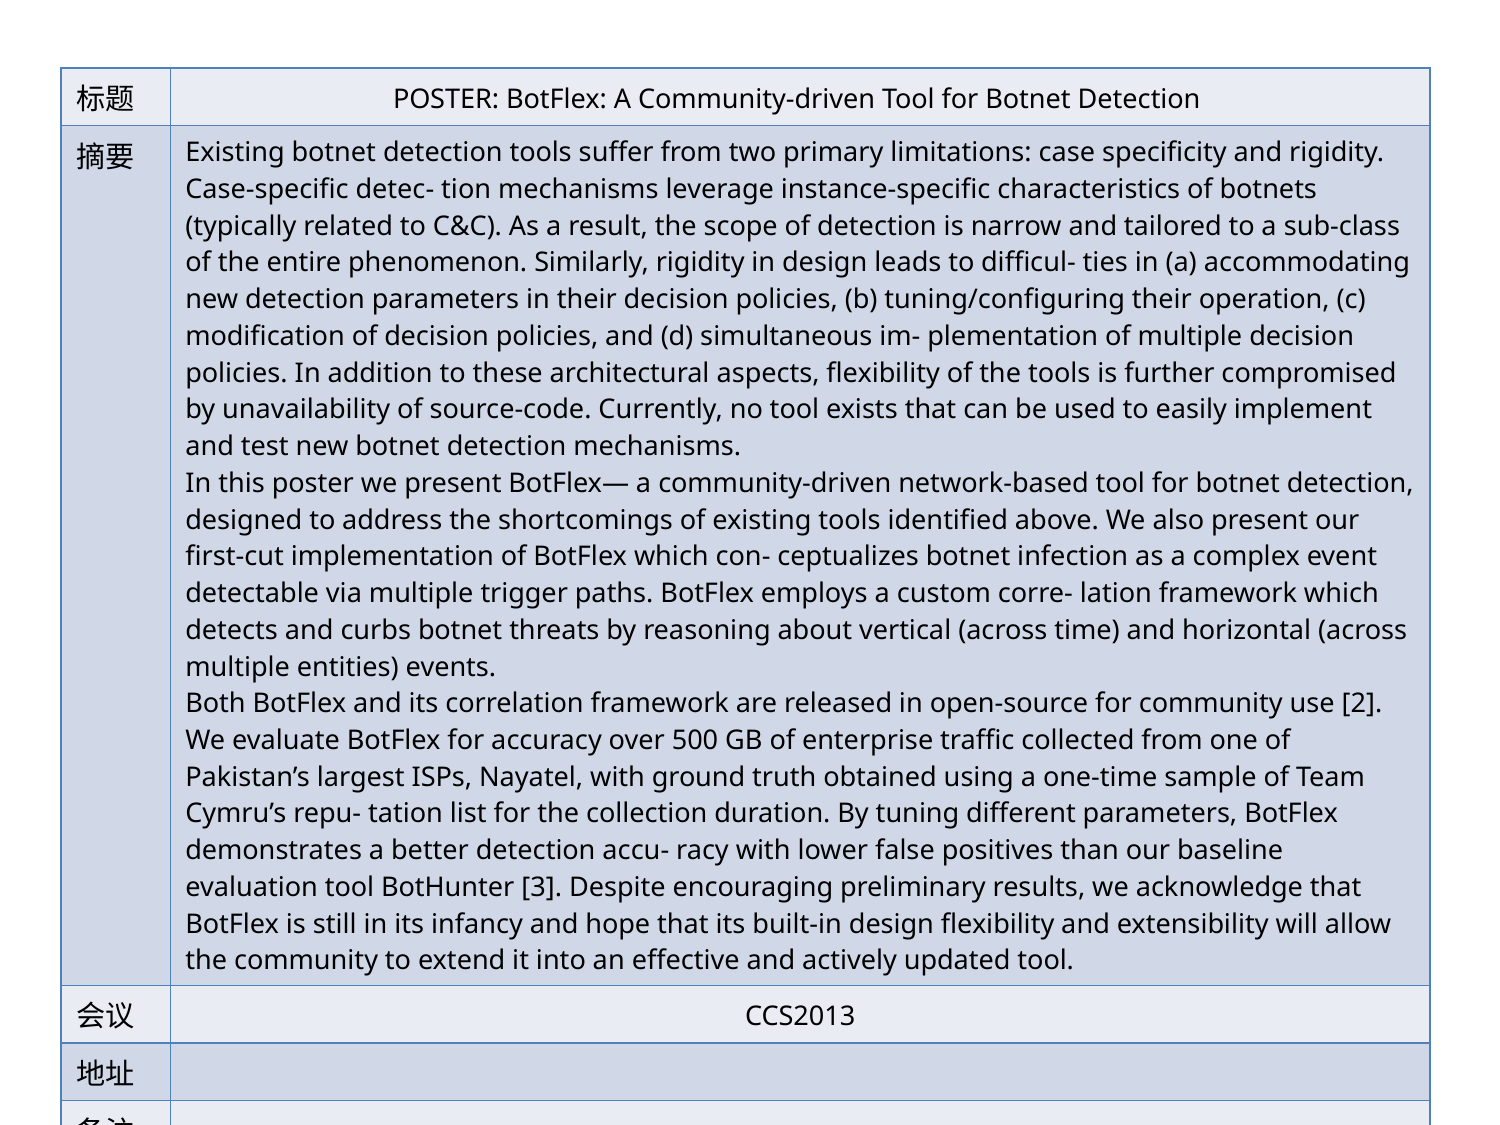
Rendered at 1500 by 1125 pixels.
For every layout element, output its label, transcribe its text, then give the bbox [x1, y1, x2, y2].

table_cell 地址 [62, 1044, 170, 1100]
table_cell 摘要 [62, 126, 170, 985]
table_header 标题 [62, 69, 170, 125]
table_cell 备注 [62, 1101, 170, 1125]
table_cell [171, 1101, 1429, 1125]
table_header POSTER: BotFlex: A Community-driven Tool for Botnet Detection [171, 69, 1429, 125]
table_cell 会议 [62, 986, 170, 1042]
table_cell CCS2013 [171, 986, 1429, 1042]
table_cell [171, 1044, 1429, 1100]
table_cell Existing botnet detection tools suffer from two primary limitations: case specificity and rigidity. Case-specific detec- tion mechanisms leverage instance-specific characteristics of botnets (typically related to C&C). As a result, the scope of detection is narrow and tailored to a sub-class of the entire phenomenon. Similarly, rigidity in design leads to difficul- ties in (a) accommodating new detection parameters in their decision policies, (b) tuning/configuring their operation, (c) modification of decision policies, and (d) simultaneous im- plementation of multiple decision policies. In addition to these architectural aspects, flexibility of the tools is further compromised by unavailability of source-code. Currently, no tool exists that can be used to easily implement and test new botnet detection mechanisms. In this poster we present BotFlex— a community-driven network-based tool for botnet detection, designed to address the shortcomings of existing tools identified above. We also present our first-cut implementation of BotFlex which con- ceptualizes botnet infection as a complex event detectable via multiple trigger paths. BotFlex employs a custom corre- lation framework which detects and curbs botnet threats by reasoning about vertical (across time) and horizontal (across multiple entities) events. Both BotFlex and its correlation framework are released in open-source for community use [2]. We evaluate BotFlex for accuracy over 500 GB of enterprise traffic collected from one of Pakistan’s largest ISPs, Nayatel, with ground truth obtained using a one-time sample of Team Cymru’s repu- tation list for the collection duration. By tuning different parameters, BotFlex demonstrates a better detection accu- racy with lower false positives than our baseline evaluation tool BotHunter [3]. Despite encouraging preliminary results, we acknowledge that BotFlex is still in its infancy and hope that its built-in design flexibility and extensibility will allow the community to extend it into an effective and actively updated tool. [171, 126, 1429, 985]
